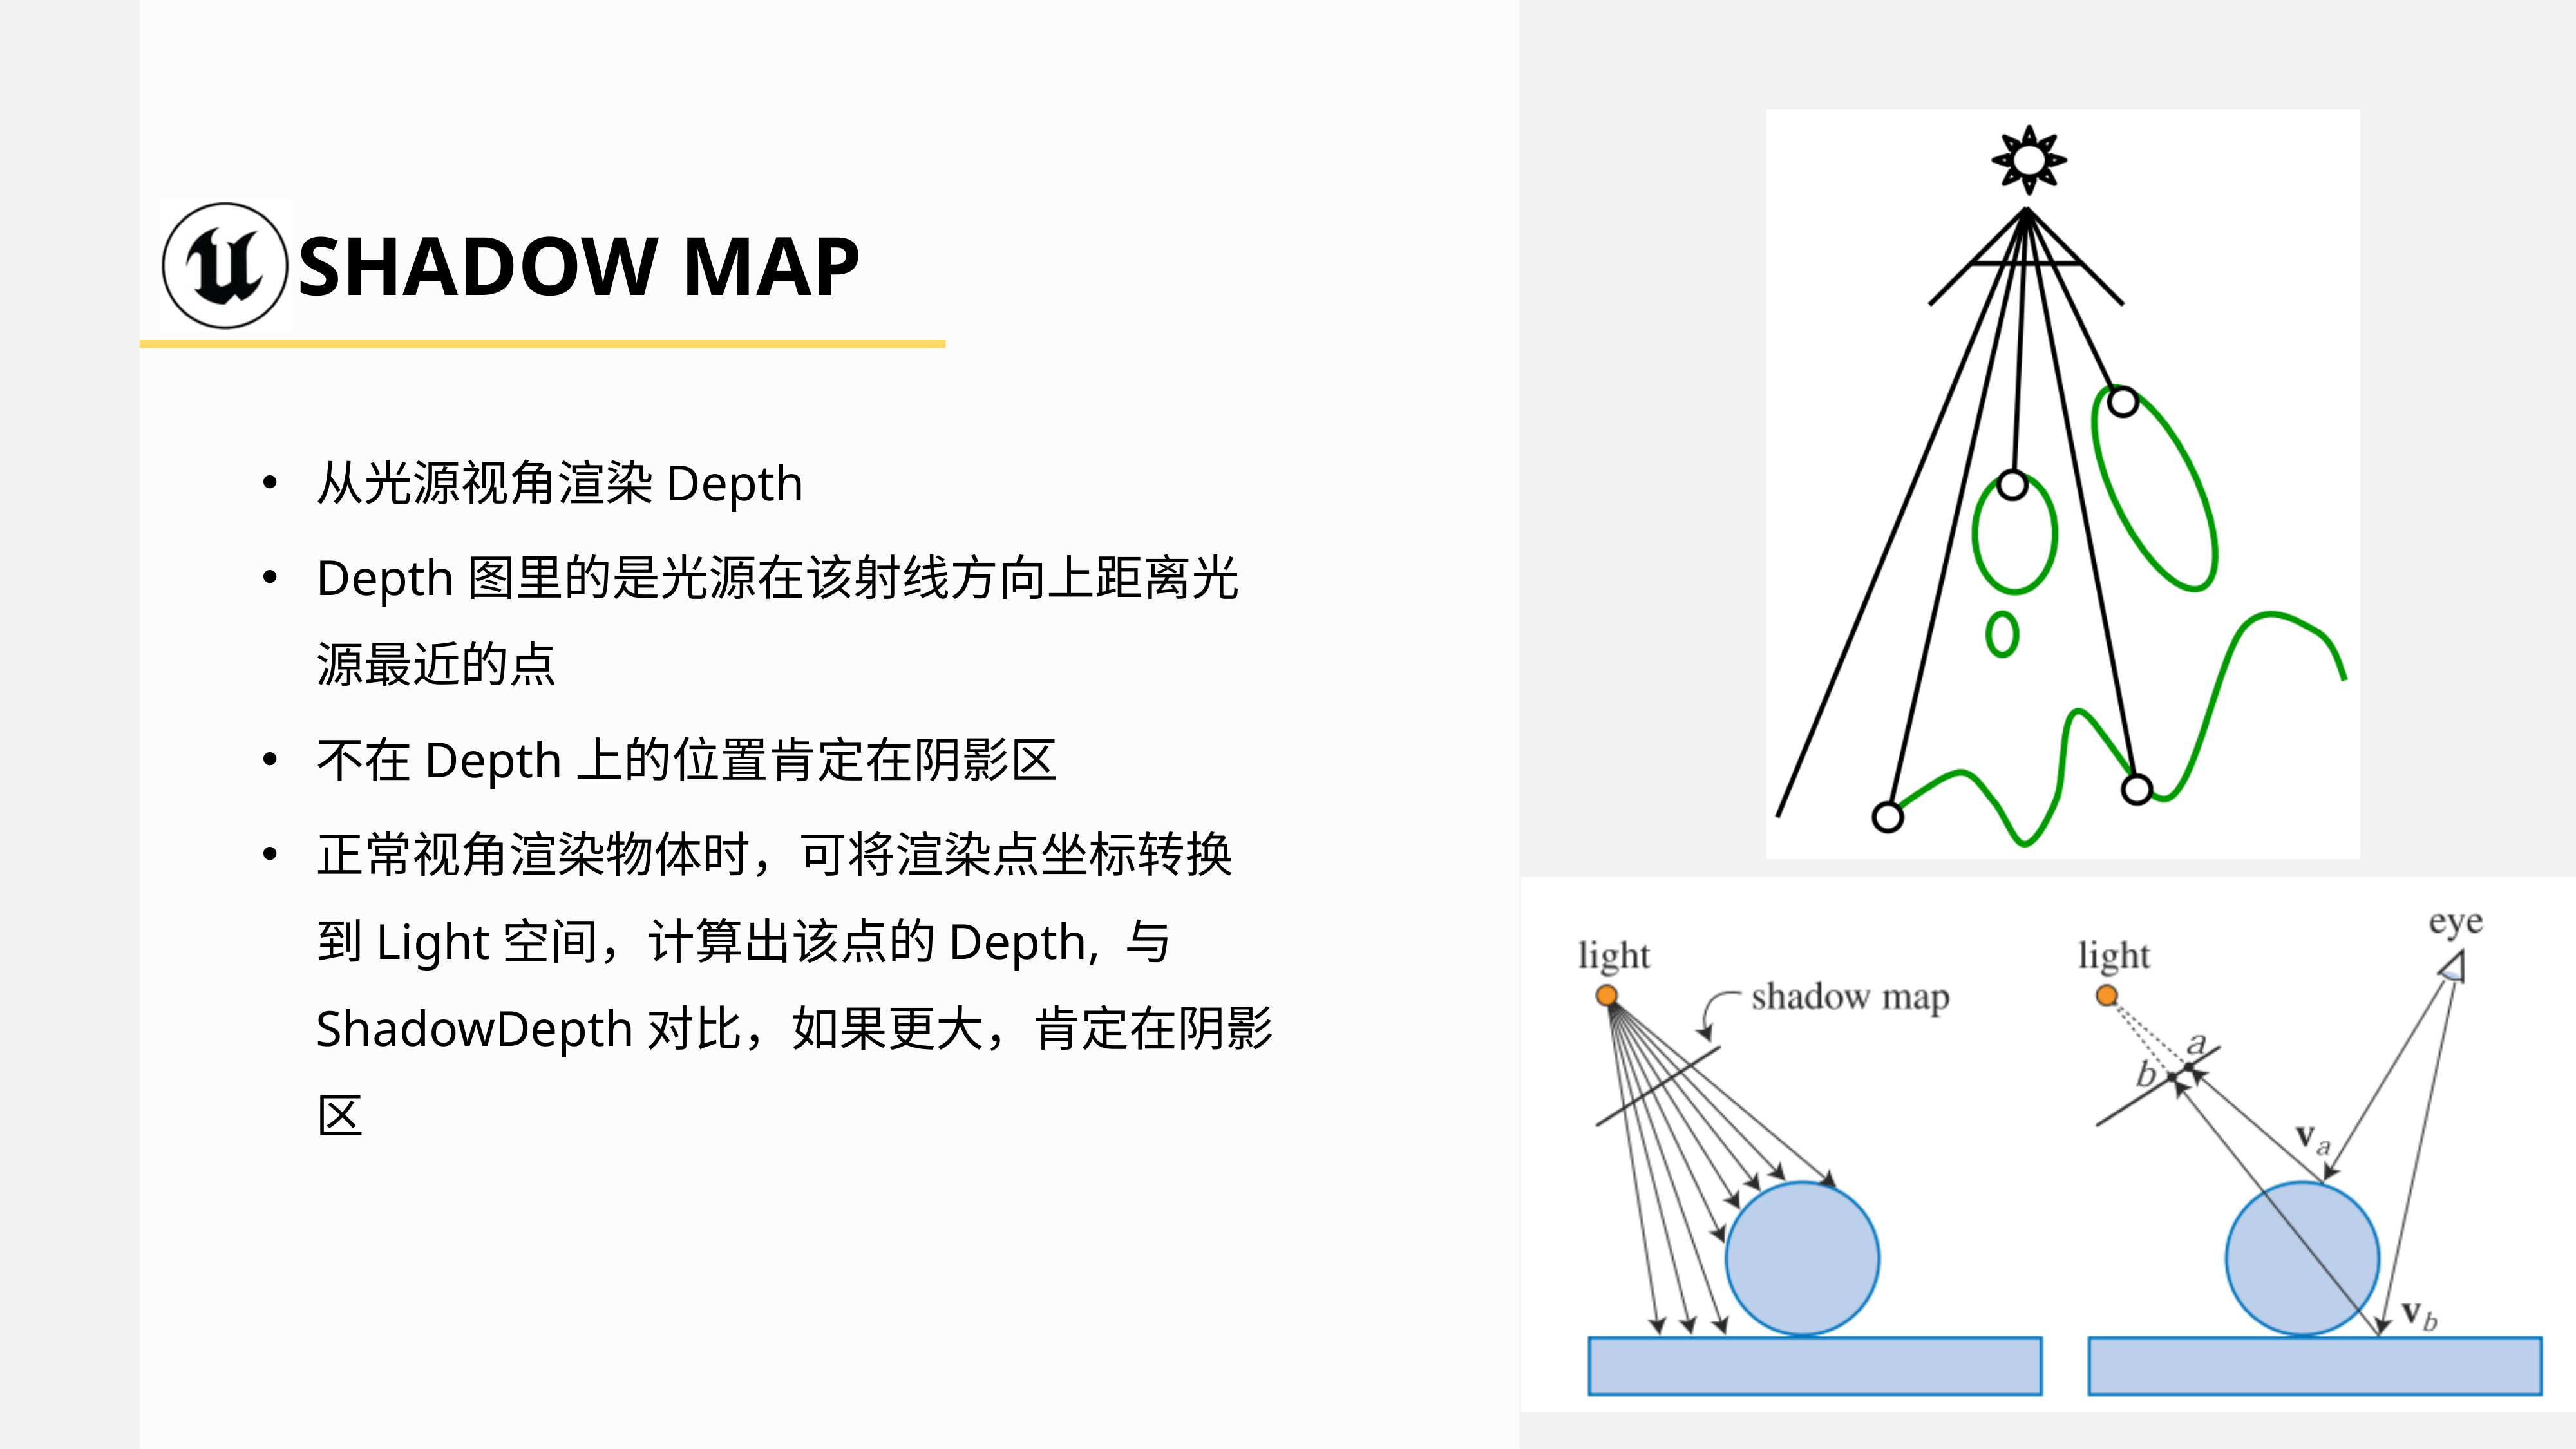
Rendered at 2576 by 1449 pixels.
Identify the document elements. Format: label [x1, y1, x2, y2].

picture [1520, 877, 2576, 1412]
picture [160, 199, 292, 331]
text_box [139, 0, 1520, 1449]
picture [1766, 109, 2360, 859]
